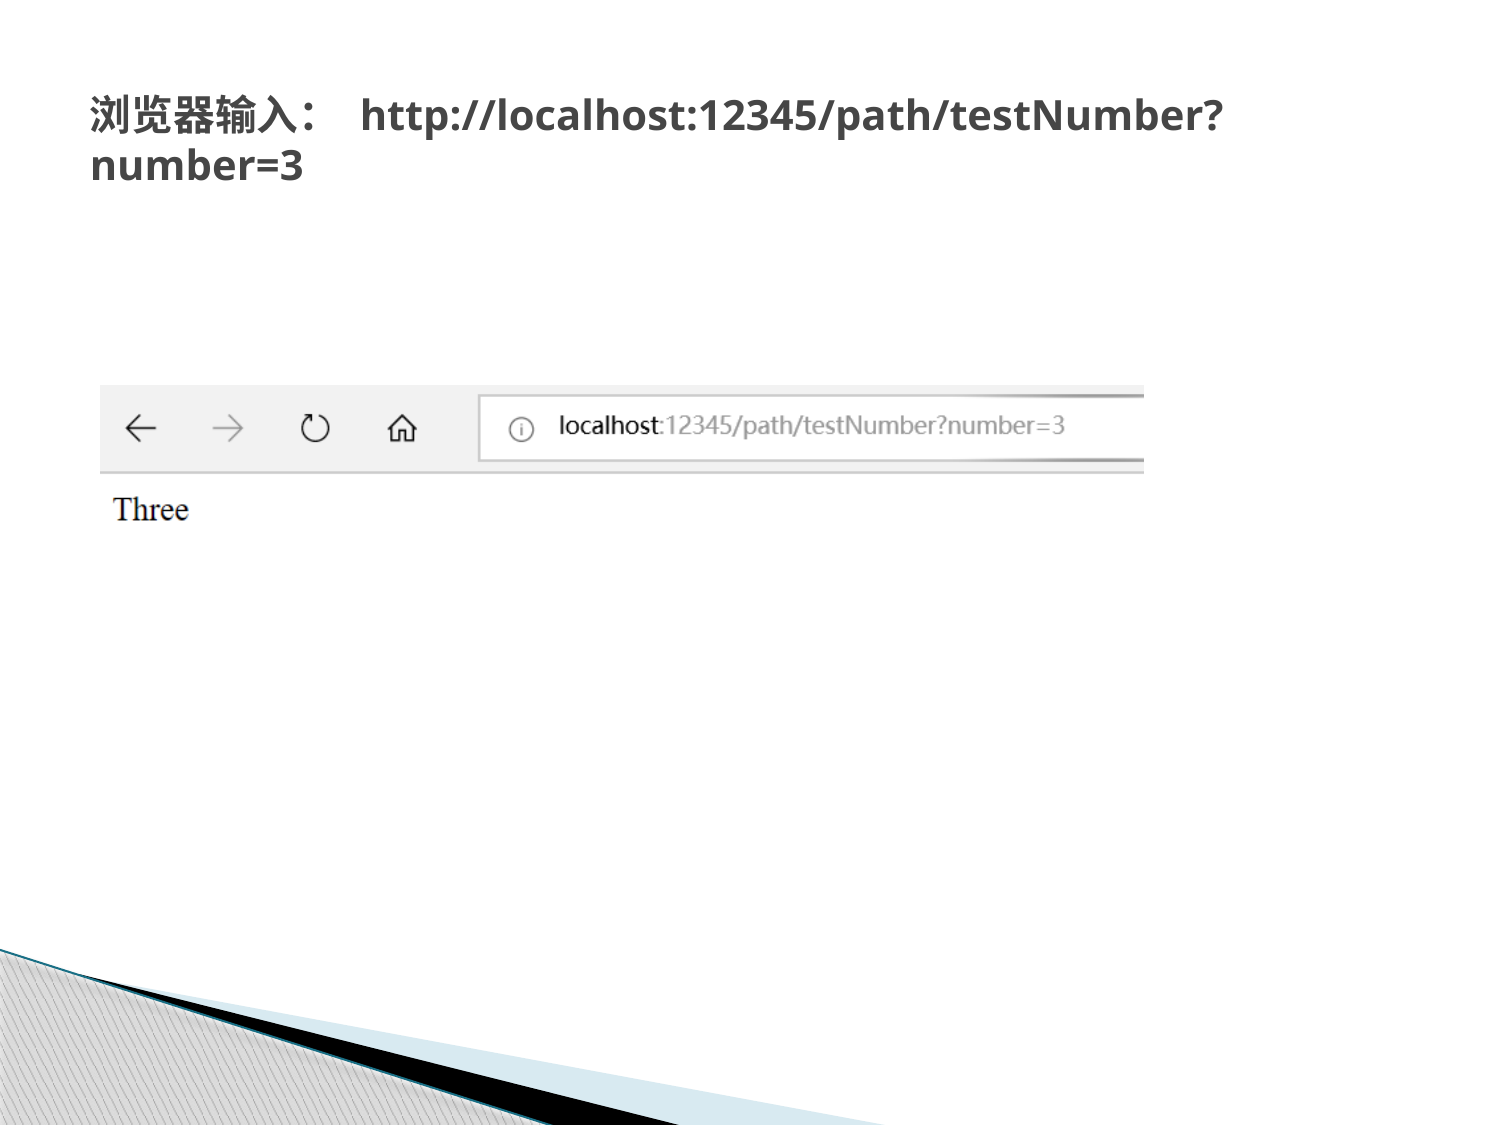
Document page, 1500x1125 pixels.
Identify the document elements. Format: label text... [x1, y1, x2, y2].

title 浏览器输入： http://localhost:12345/path/testNumber?number=3 [75, 45, 1425, 233]
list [100, 385, 1144, 607]
